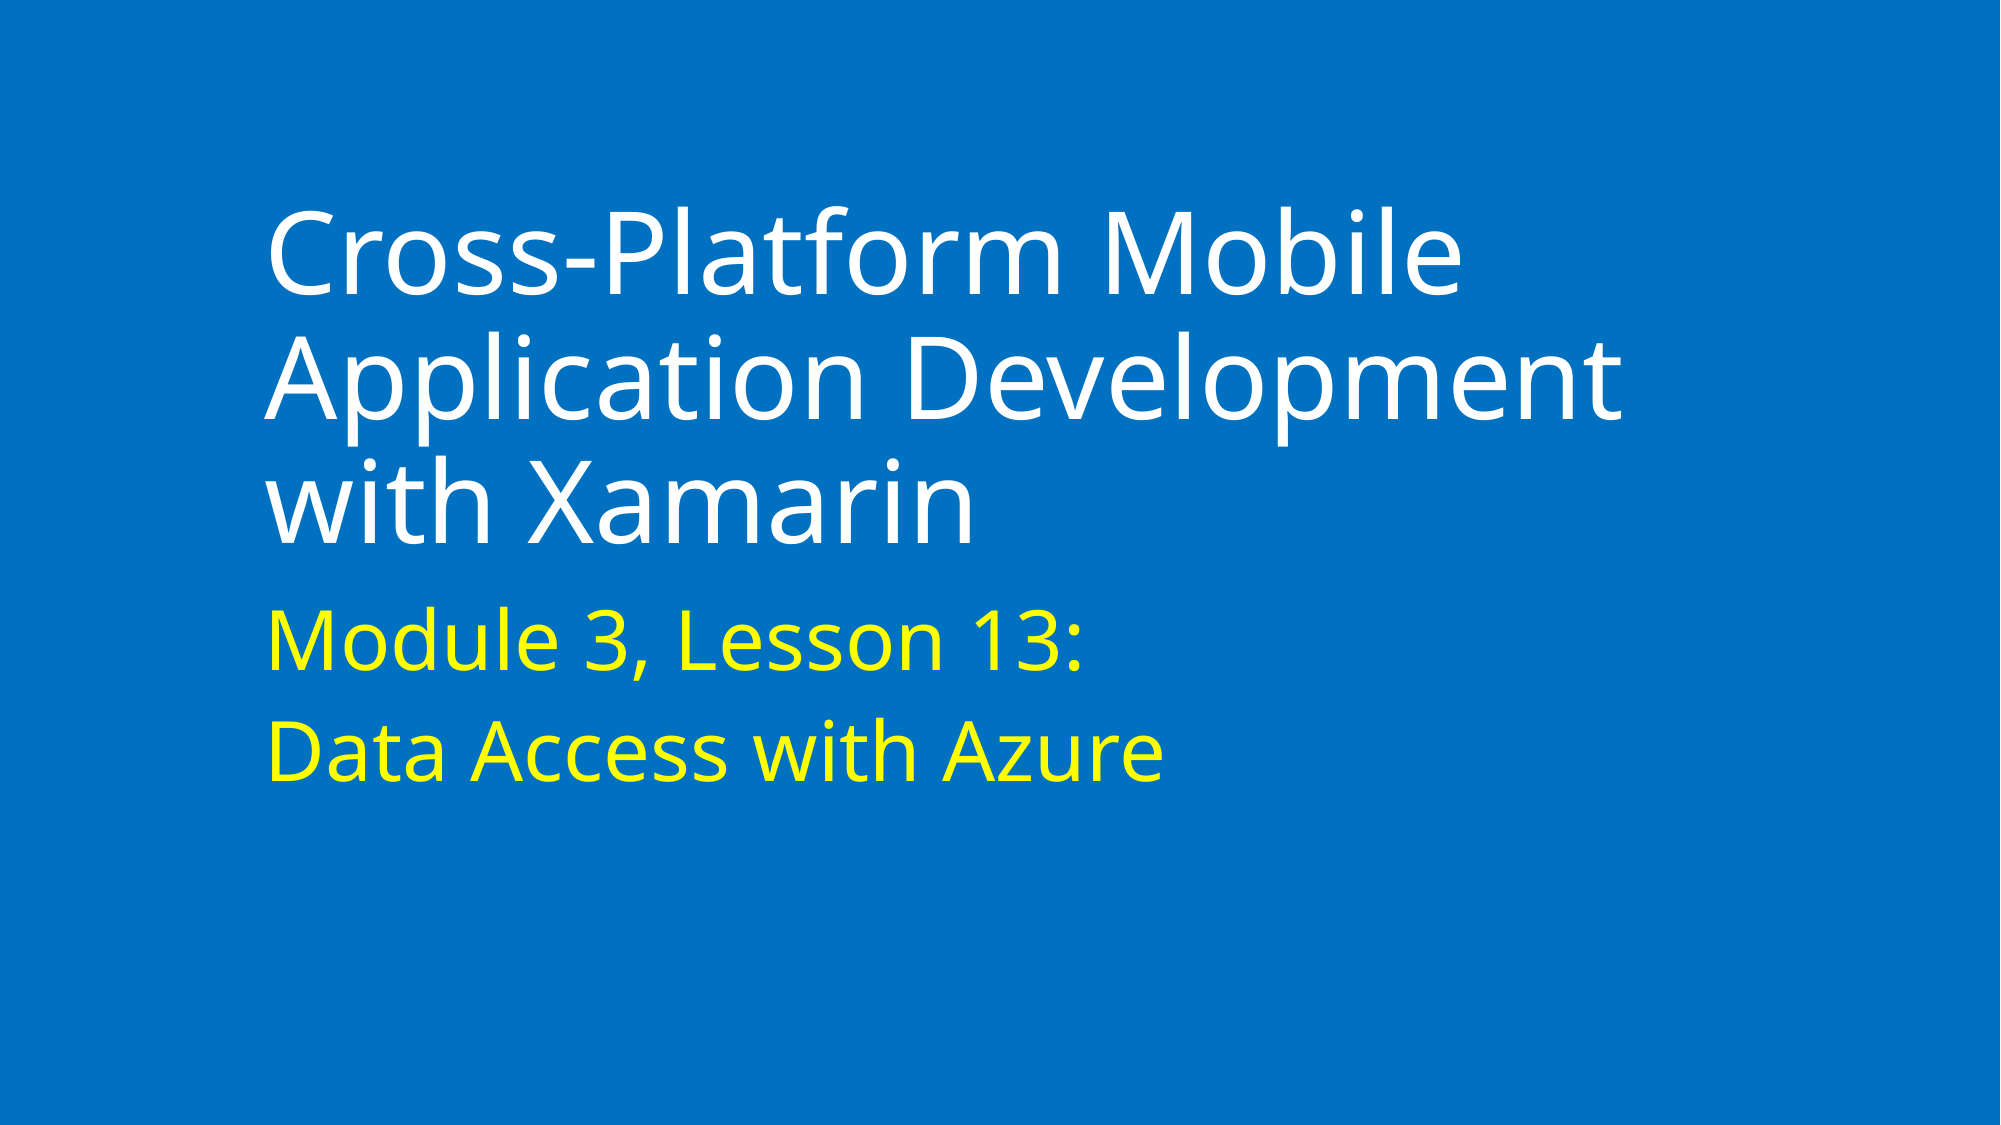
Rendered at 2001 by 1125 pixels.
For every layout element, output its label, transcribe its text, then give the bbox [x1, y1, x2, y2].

title Cross-Platform Mobile Application Development with Xamarin [249, 184, 1750, 576]
subtitle Module 3, Lesson 13: Data Access with Azure [249, 590, 1750, 981]
